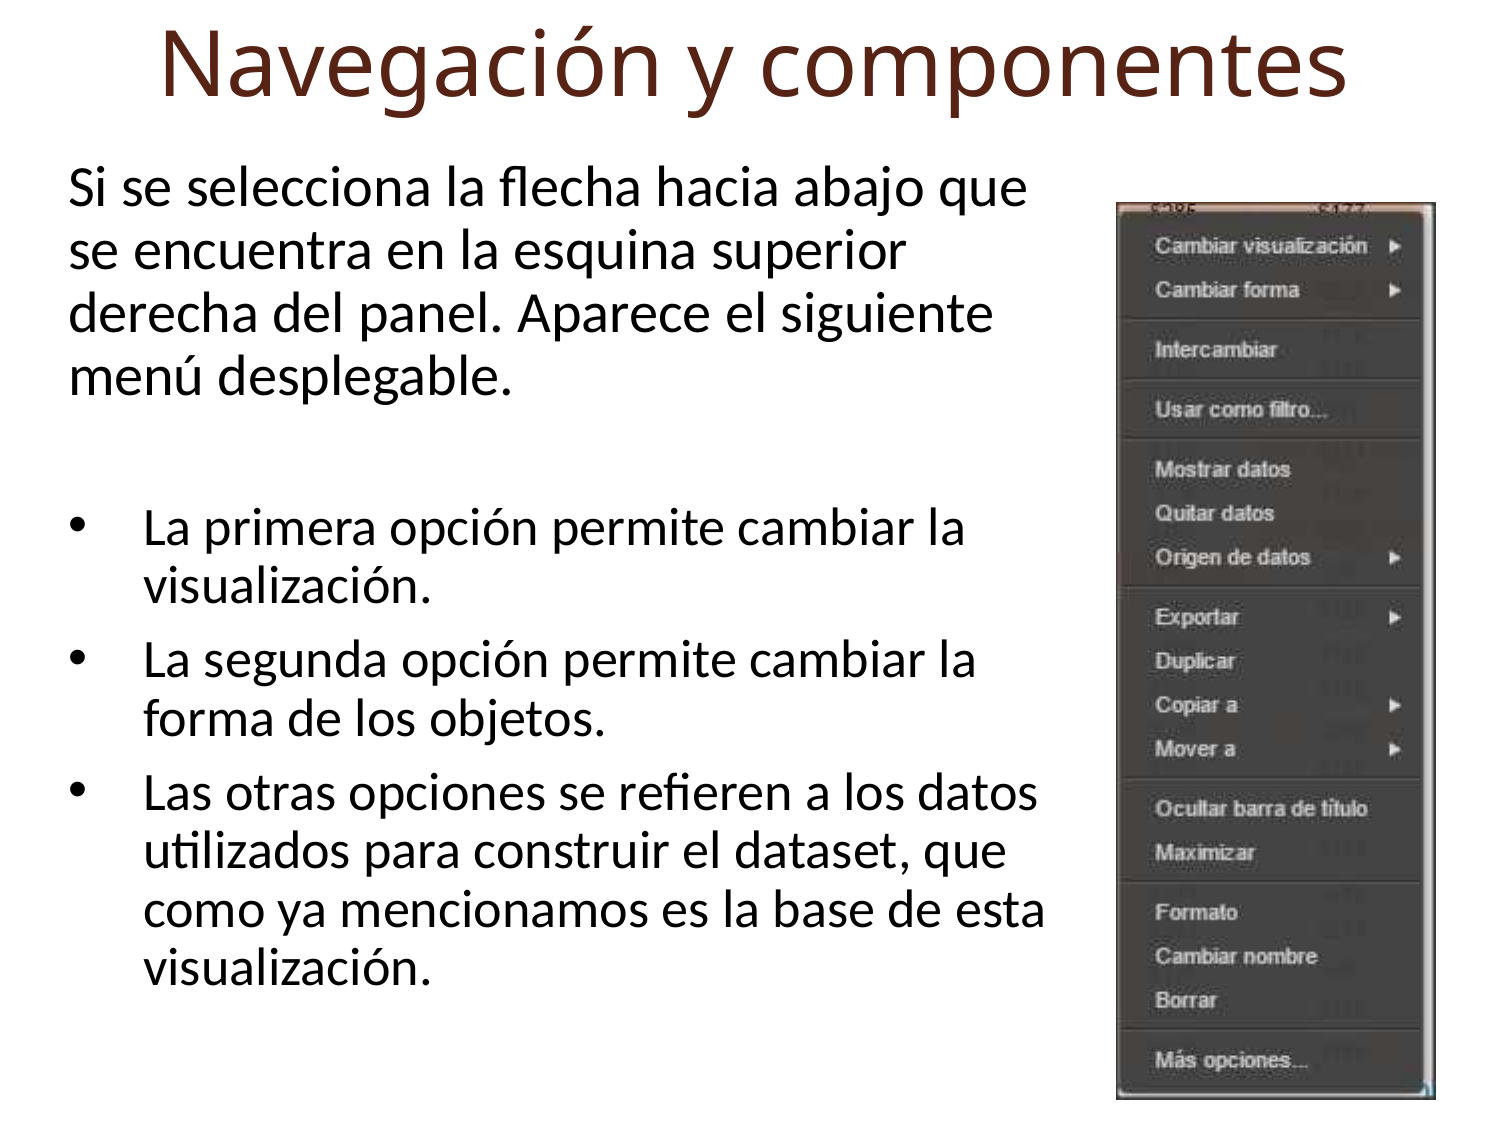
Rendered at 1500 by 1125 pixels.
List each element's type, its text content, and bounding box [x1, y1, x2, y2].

subtitle Si se selecciona la flecha hacia abajo que se encuentra en la esquina superior derecha del panel. Aparece el siguiente menú desplegable. La primera opción permite cambiar la visualización. La segunda opción permite cambiar la forma de los objetos. Las otras opciones se refieren a los datos utilizados para construir el dataset, que como ya mencionamos es la base de esta visualización. [53, 149, 1093, 1100]
picture [1116, 202, 1436, 1100]
text_box Navegación y componentes [88, 0, 1420, 138]
